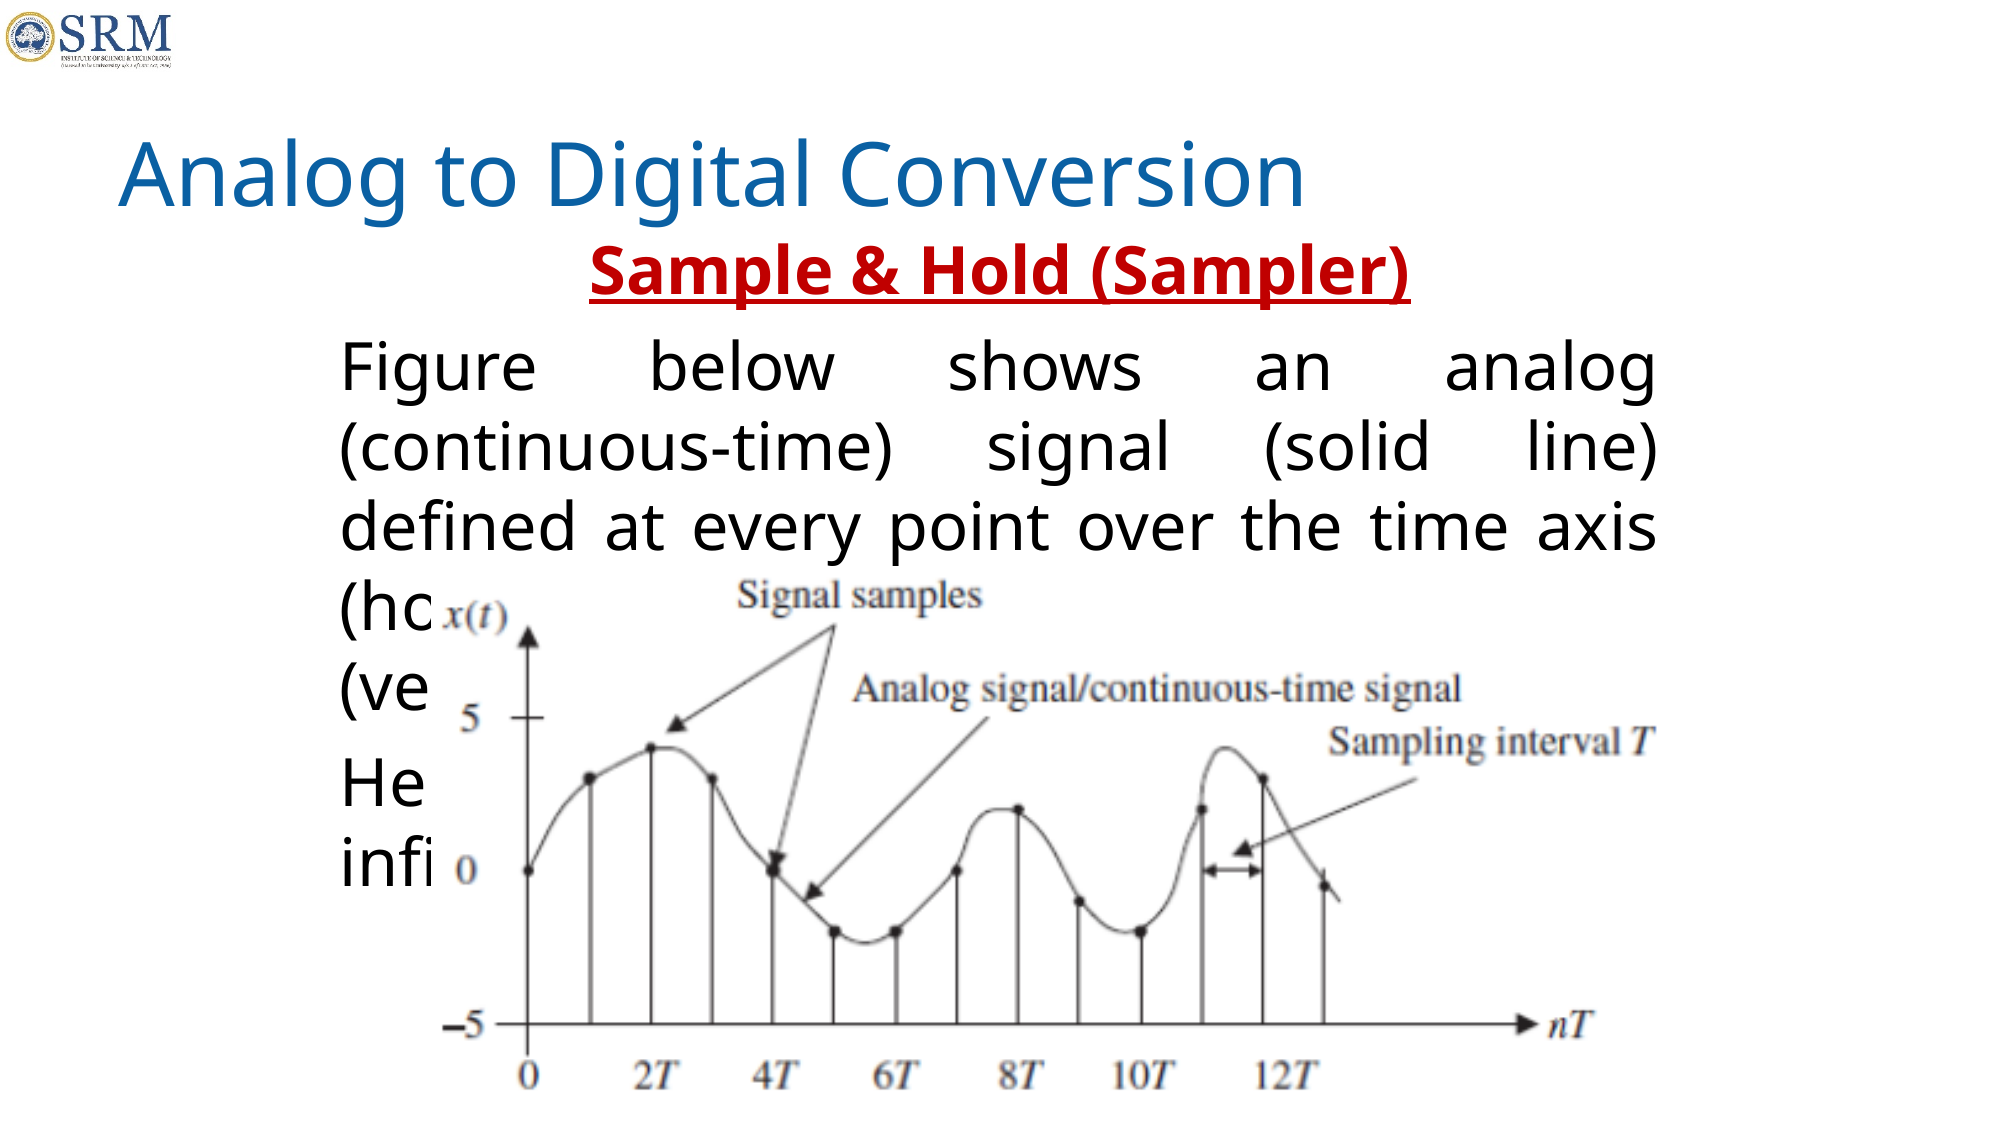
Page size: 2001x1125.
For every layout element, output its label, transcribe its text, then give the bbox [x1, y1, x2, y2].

title Analog to Digital Conversion [103, 91, 1891, 250]
picture [0, 0, 177, 76]
list Sample & Hold (Sampler) Figure below shows an analog (continuous-time) signal (solid line) defined at every point over the time axis (horizontal line) and amplitude axis (vertical line). Hence, the analog signal contains an infinite number of points. [324, 219, 1675, 1103]
picture [430, 574, 1669, 1101]
